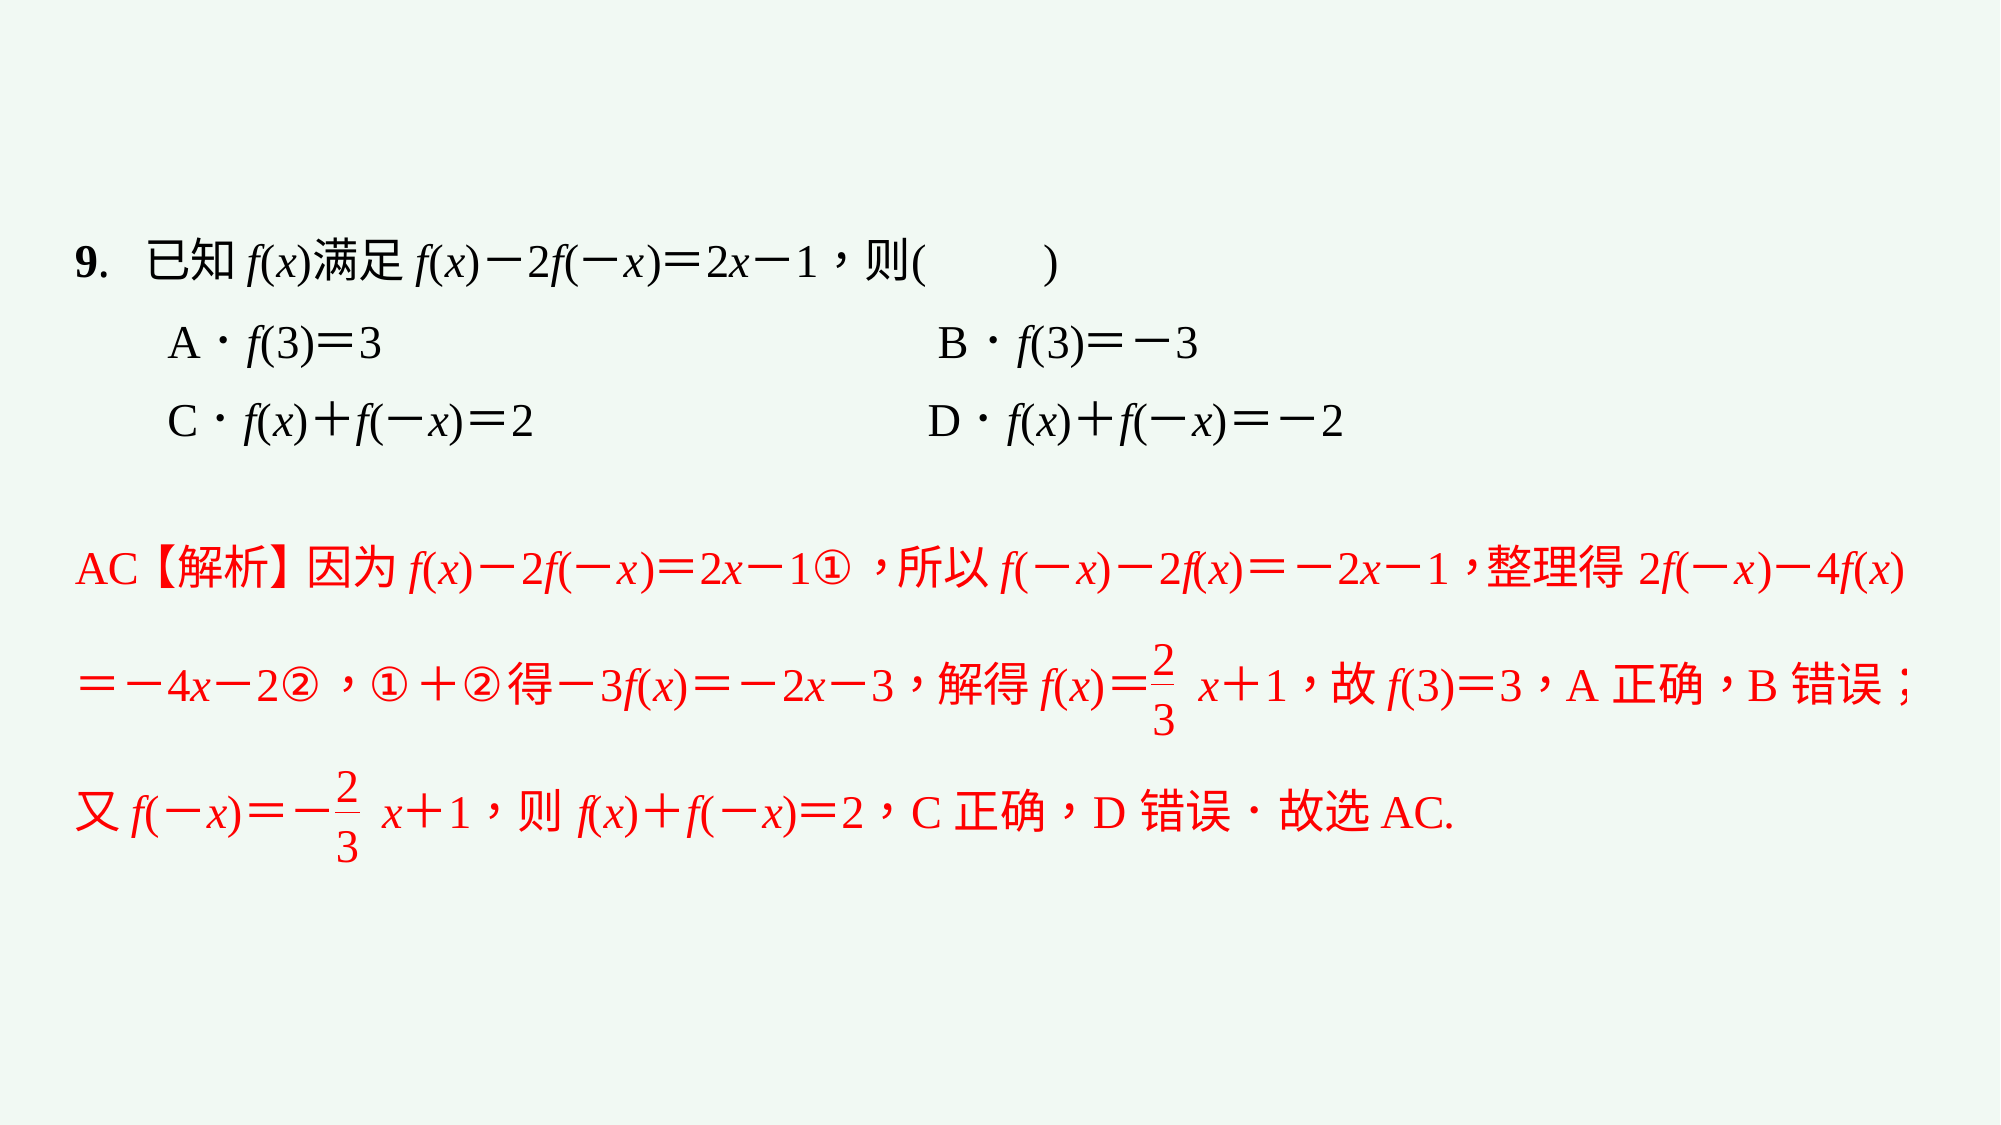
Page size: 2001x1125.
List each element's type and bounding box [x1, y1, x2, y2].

text_box [74, 230, 1907, 470]
text_box [74, 514, 1907, 976]
